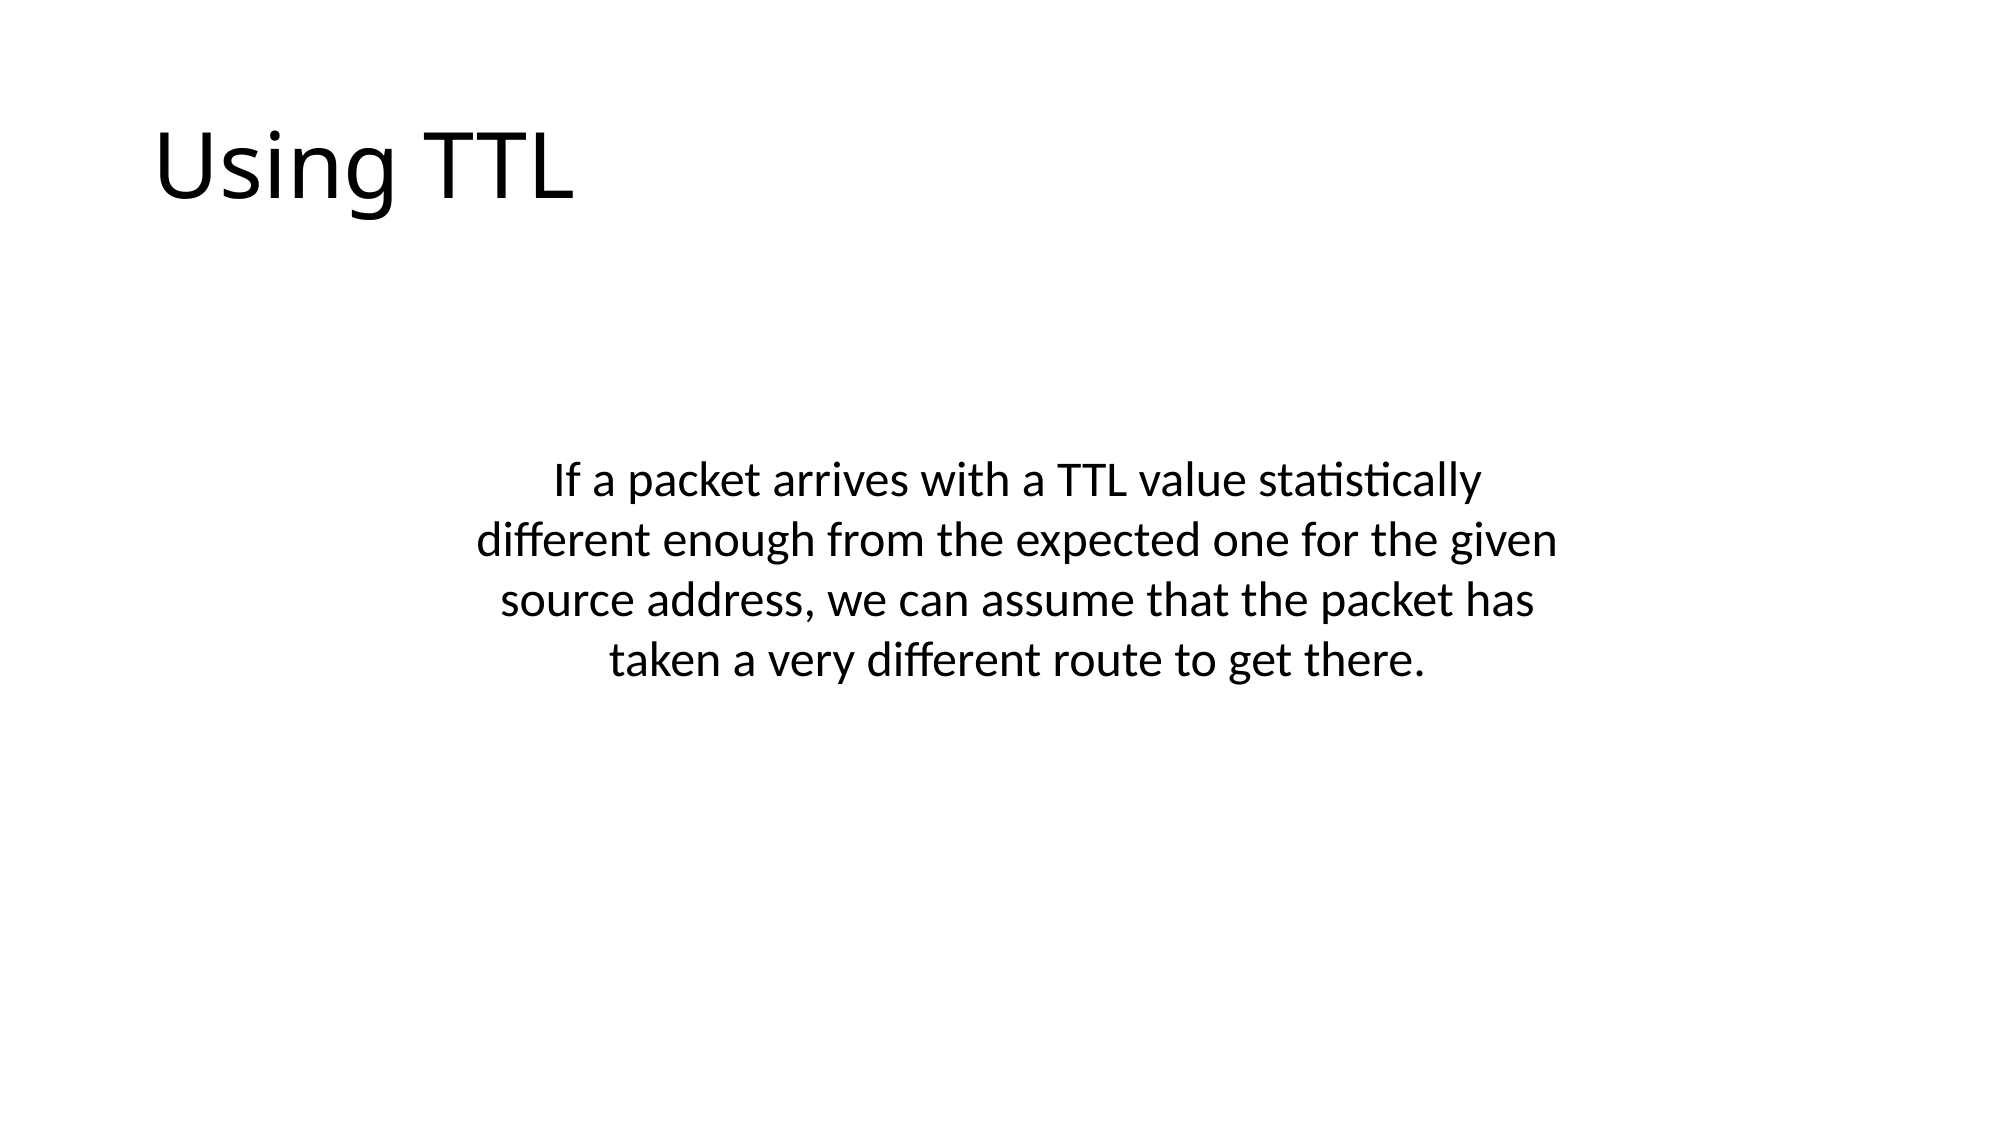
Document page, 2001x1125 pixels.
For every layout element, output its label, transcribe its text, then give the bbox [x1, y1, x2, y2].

title Using TTL [137, 59, 1863, 278]
text_box If a packet arrives with a TTL value statistically different enough from the expected one for the given source address, we can assume that the packet has taken a very different route to get there. [460, 439, 1575, 694]
